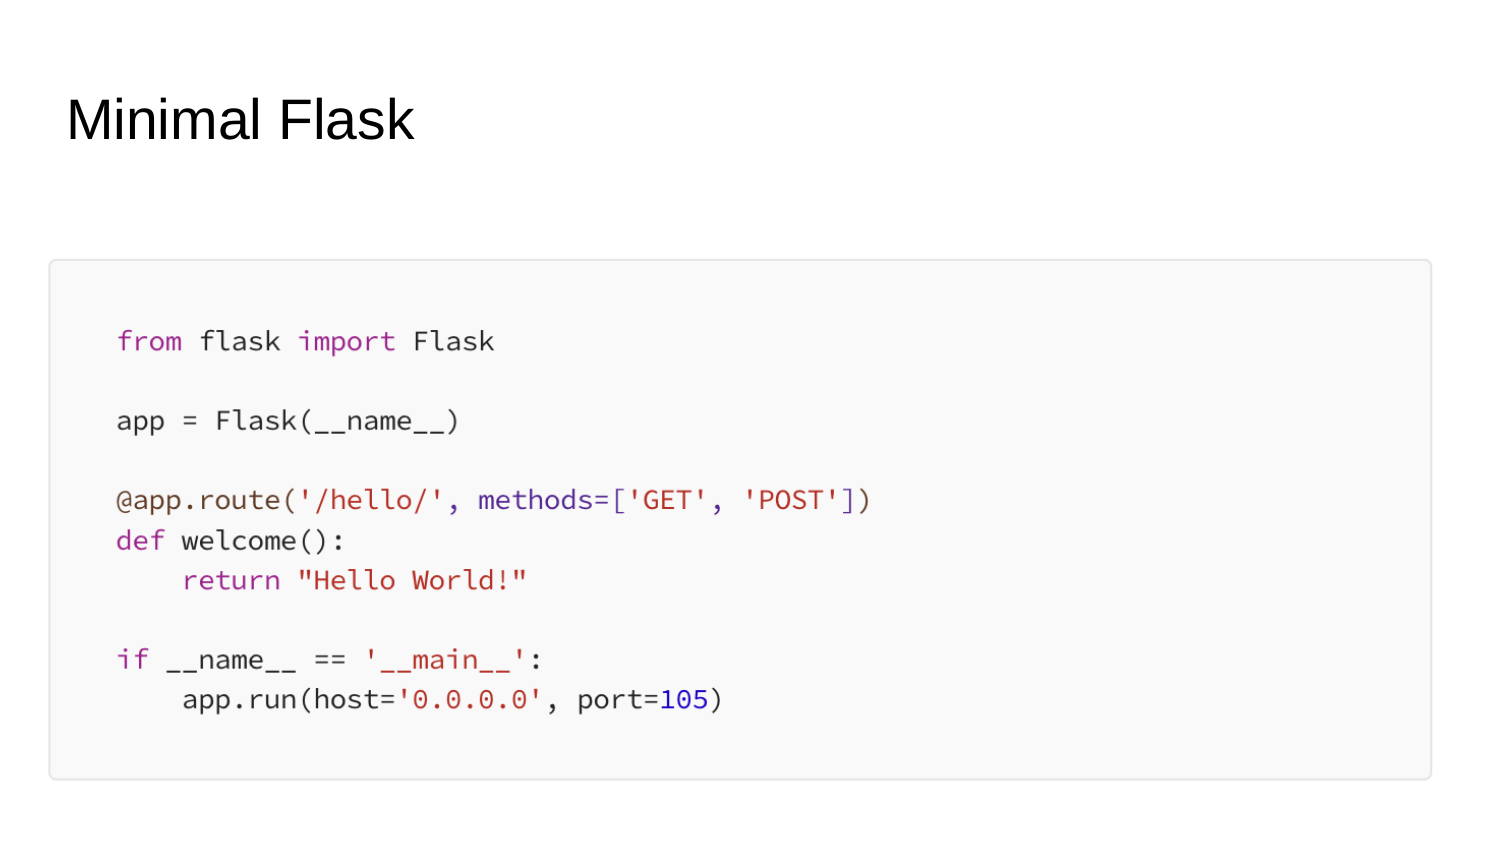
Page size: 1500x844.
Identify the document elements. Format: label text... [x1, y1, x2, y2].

title Minimal Flask [51, 72, 1449, 167]
picture [24, 208, 1476, 810]
